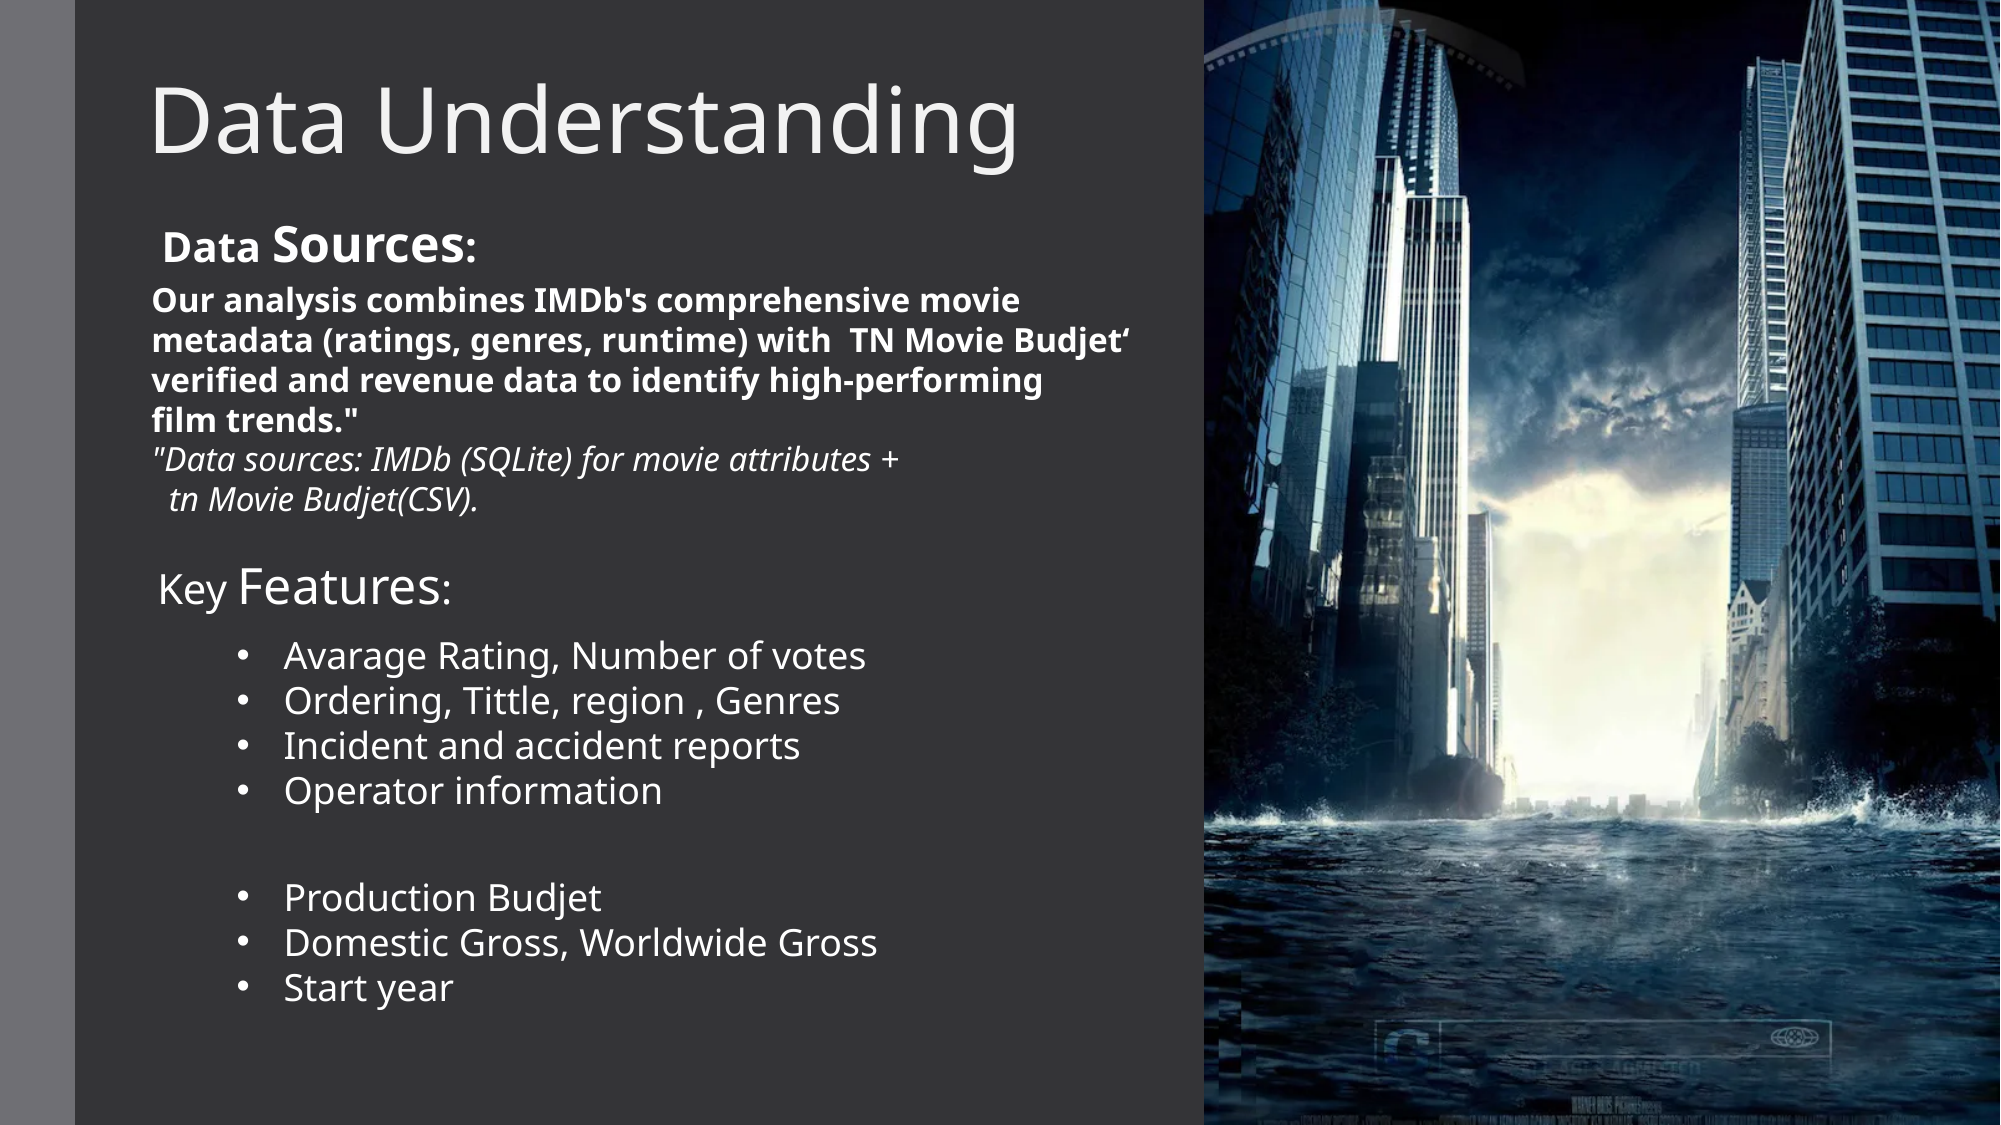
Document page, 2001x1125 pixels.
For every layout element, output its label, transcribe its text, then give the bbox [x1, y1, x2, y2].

text_box Our analysis combines IMDb's comprehensive movie metadata (ratings, genres, runtime) with TN Movie Budjet‘ verified and revenue data to identify high-performing film trends." "Data sources: IMDb (SQLite) for movie attributes + tn Movie Budjet(CSV). [151, 278, 1152, 503]
text_box Key Features: [142, 547, 1143, 622]
text_box Data Understanding [146, 61, 1197, 197]
text_box Production Budjet Domestic Gross, Worldwide Gross Start year [146, 866, 1081, 1016]
picture [1204, 0, 2000, 1125]
text_box Data Sources: [146, 204, 1147, 280]
text_box Avarage Rating, Number of votes Ordering, Tittle, region , Genres Incident and accident reports Operator information [146, 625, 1099, 820]
